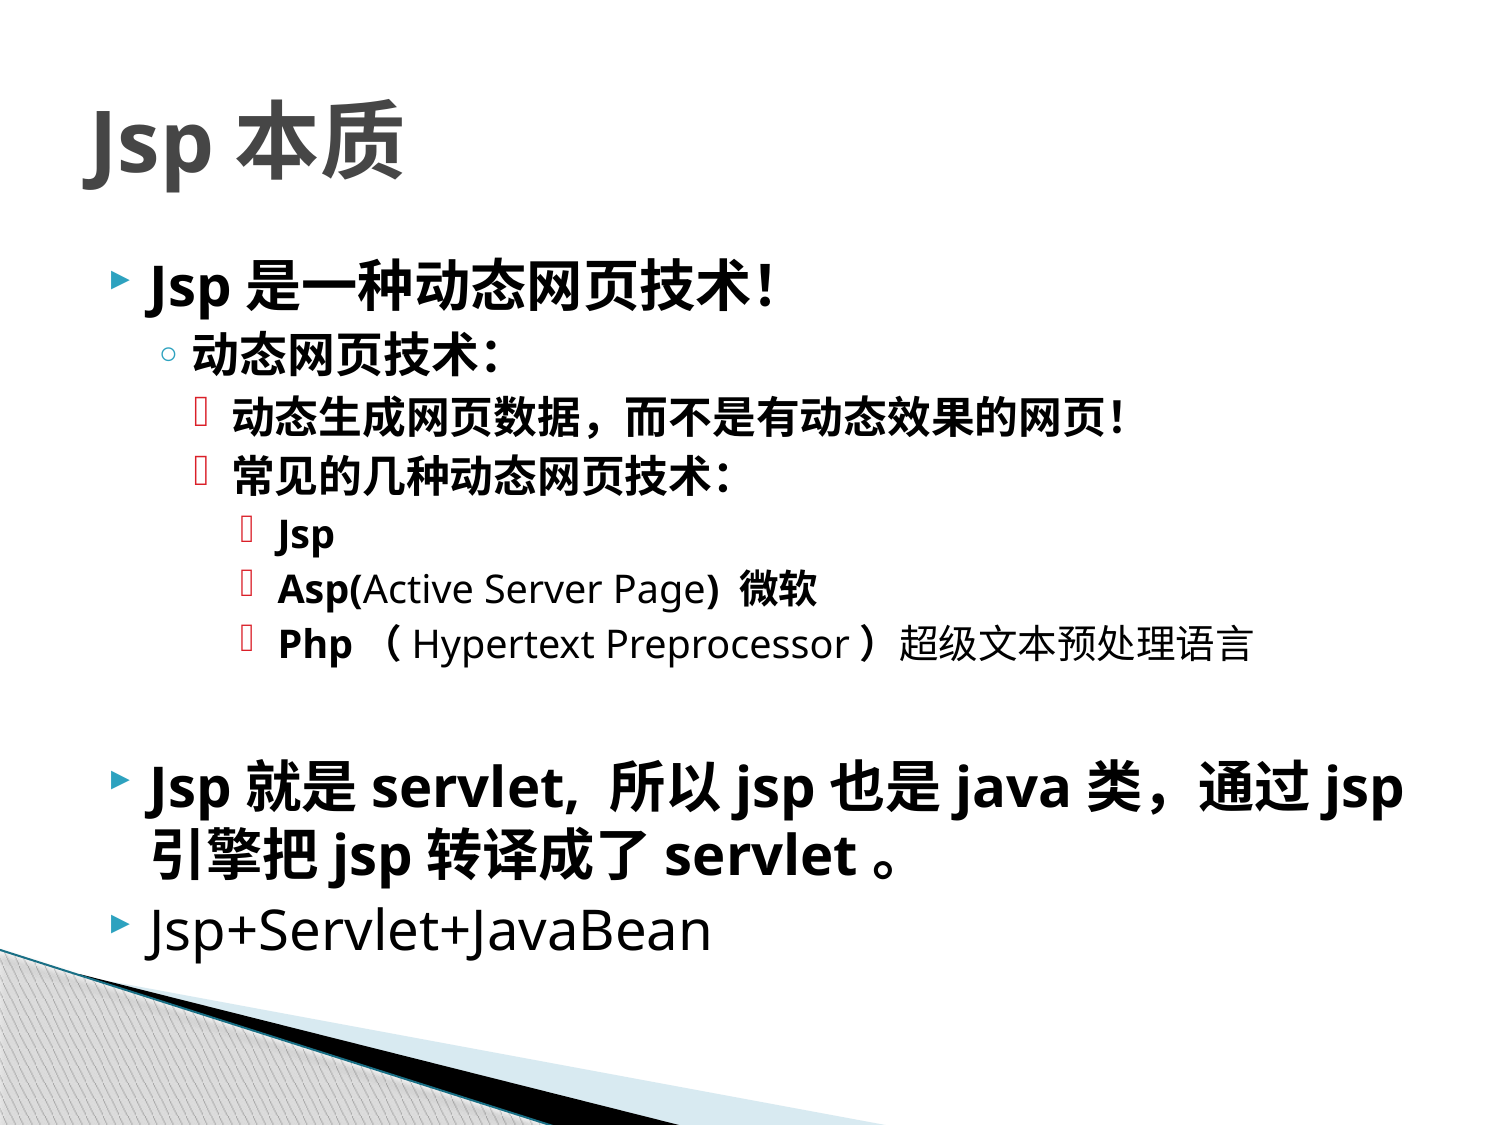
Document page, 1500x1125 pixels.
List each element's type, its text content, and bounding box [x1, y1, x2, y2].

list Jsp是一种动态网页技术！ 动态网页技术： 动态生成网页数据，而不是有动态效果的网页！ 常见的几种动态网页技术： Jsp Asp(Active Server Page) 微软 Php（Hypertext Preprocessor）超级文本预处理语言 Jsp就是servlet, 所以jsp也是java类，通过jsp引擎把jsp转译成了servlet。 Jsp+Servlet+JavaBean [74, 242, 1426, 986]
title Jsp本质 [75, 45, 1425, 233]
